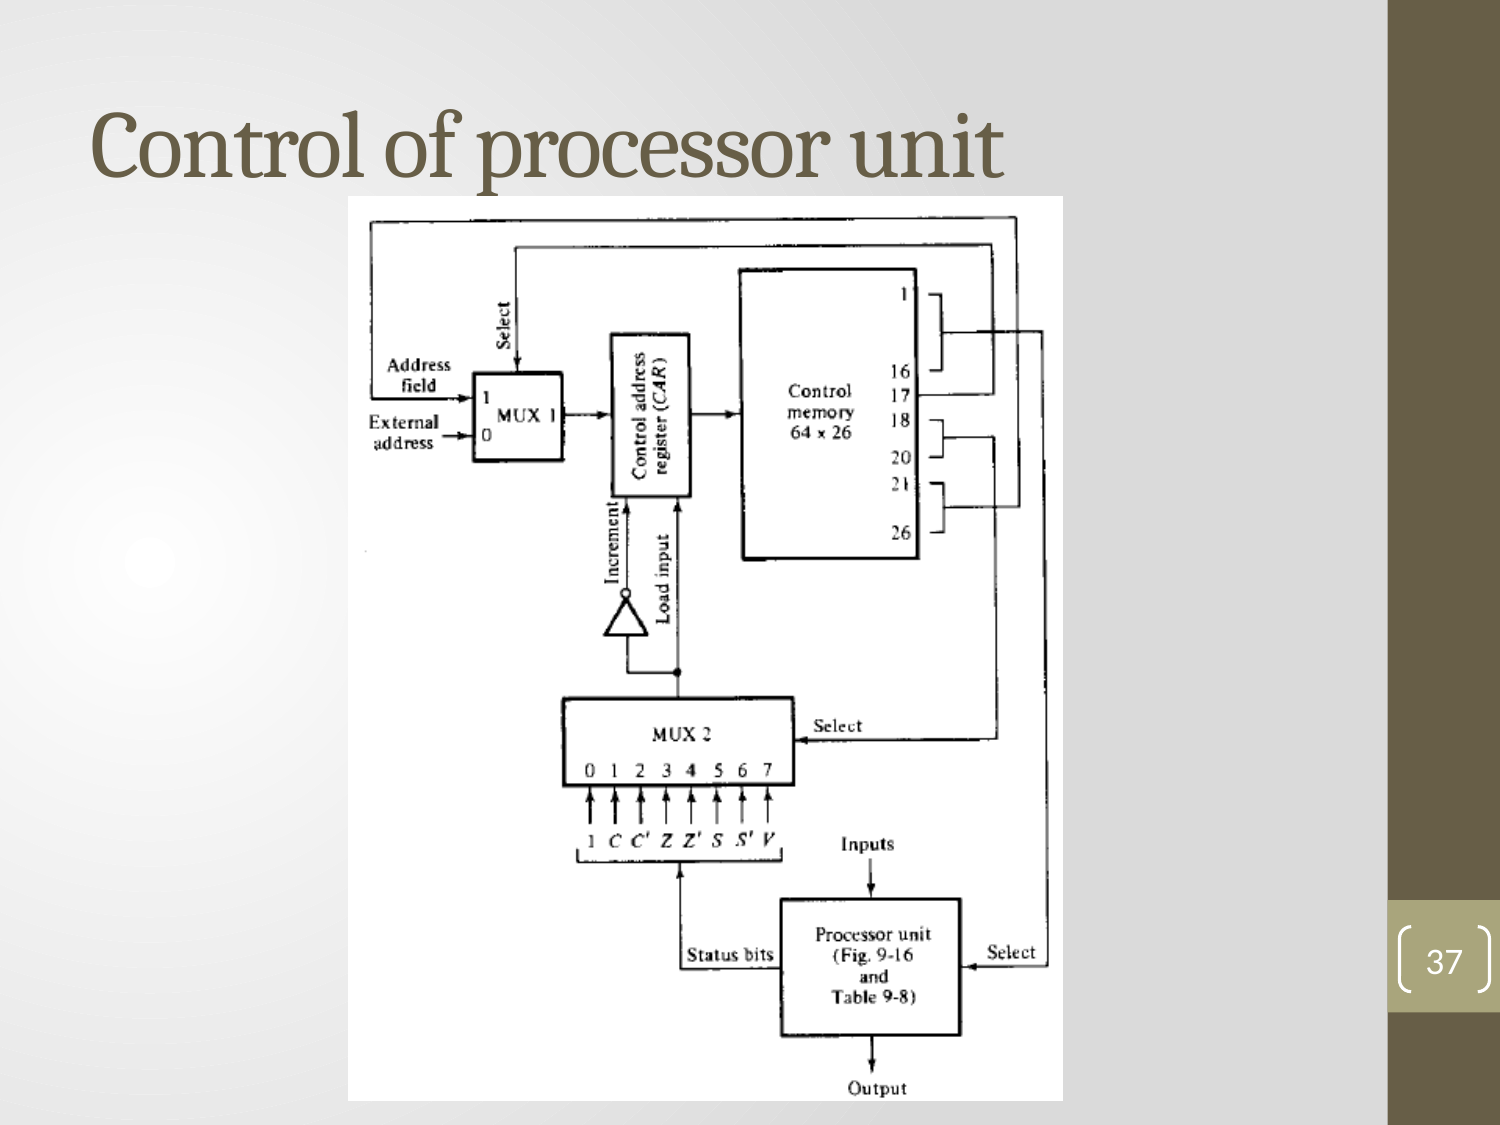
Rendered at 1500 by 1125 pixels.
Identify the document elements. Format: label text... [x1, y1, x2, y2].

picture [347, 195, 1063, 1102]
slide_number 37 [1397, 925, 1492, 994]
title Control of processor unit [75, 45, 1325, 233]
